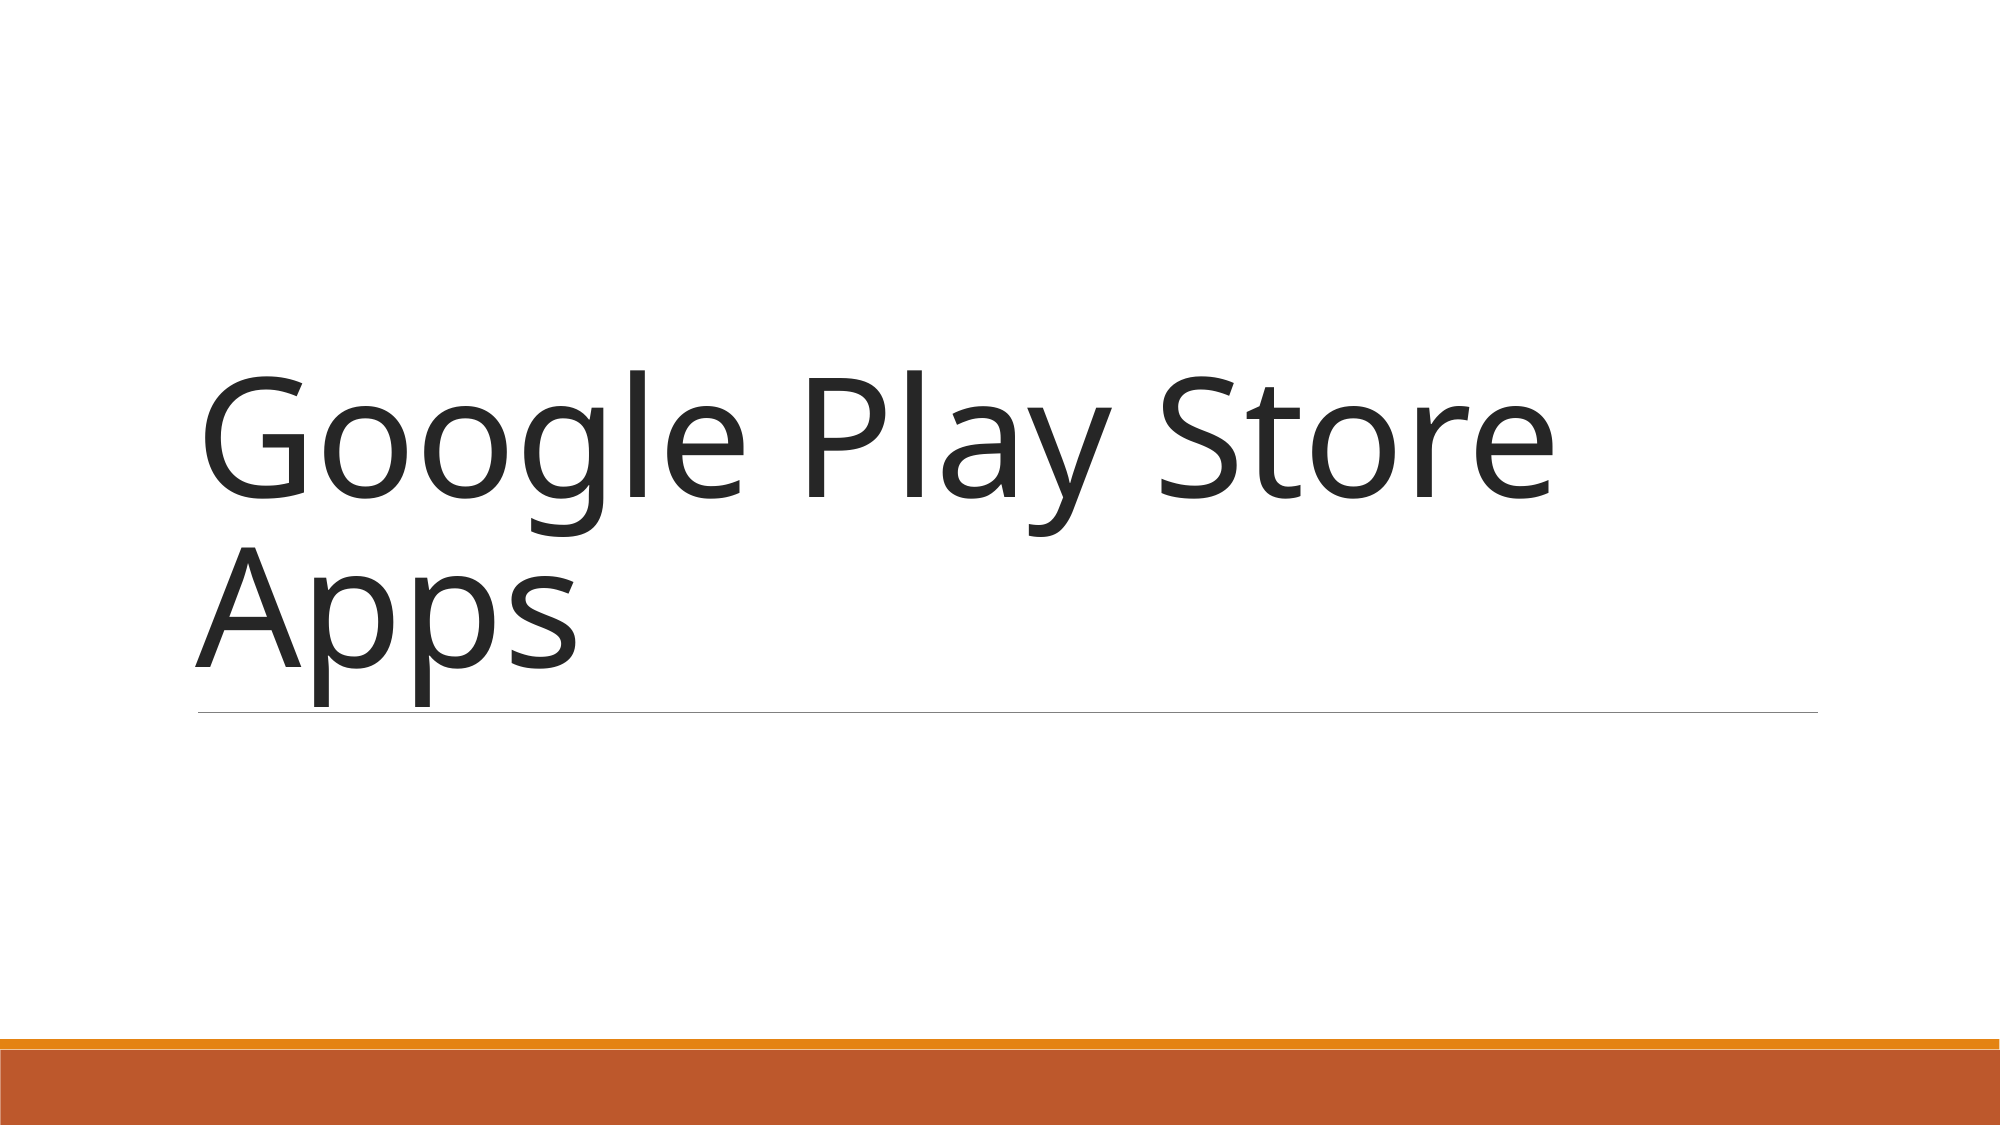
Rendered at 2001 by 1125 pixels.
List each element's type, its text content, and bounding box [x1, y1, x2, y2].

title Google Play Store Apps [180, 124, 1830, 710]
